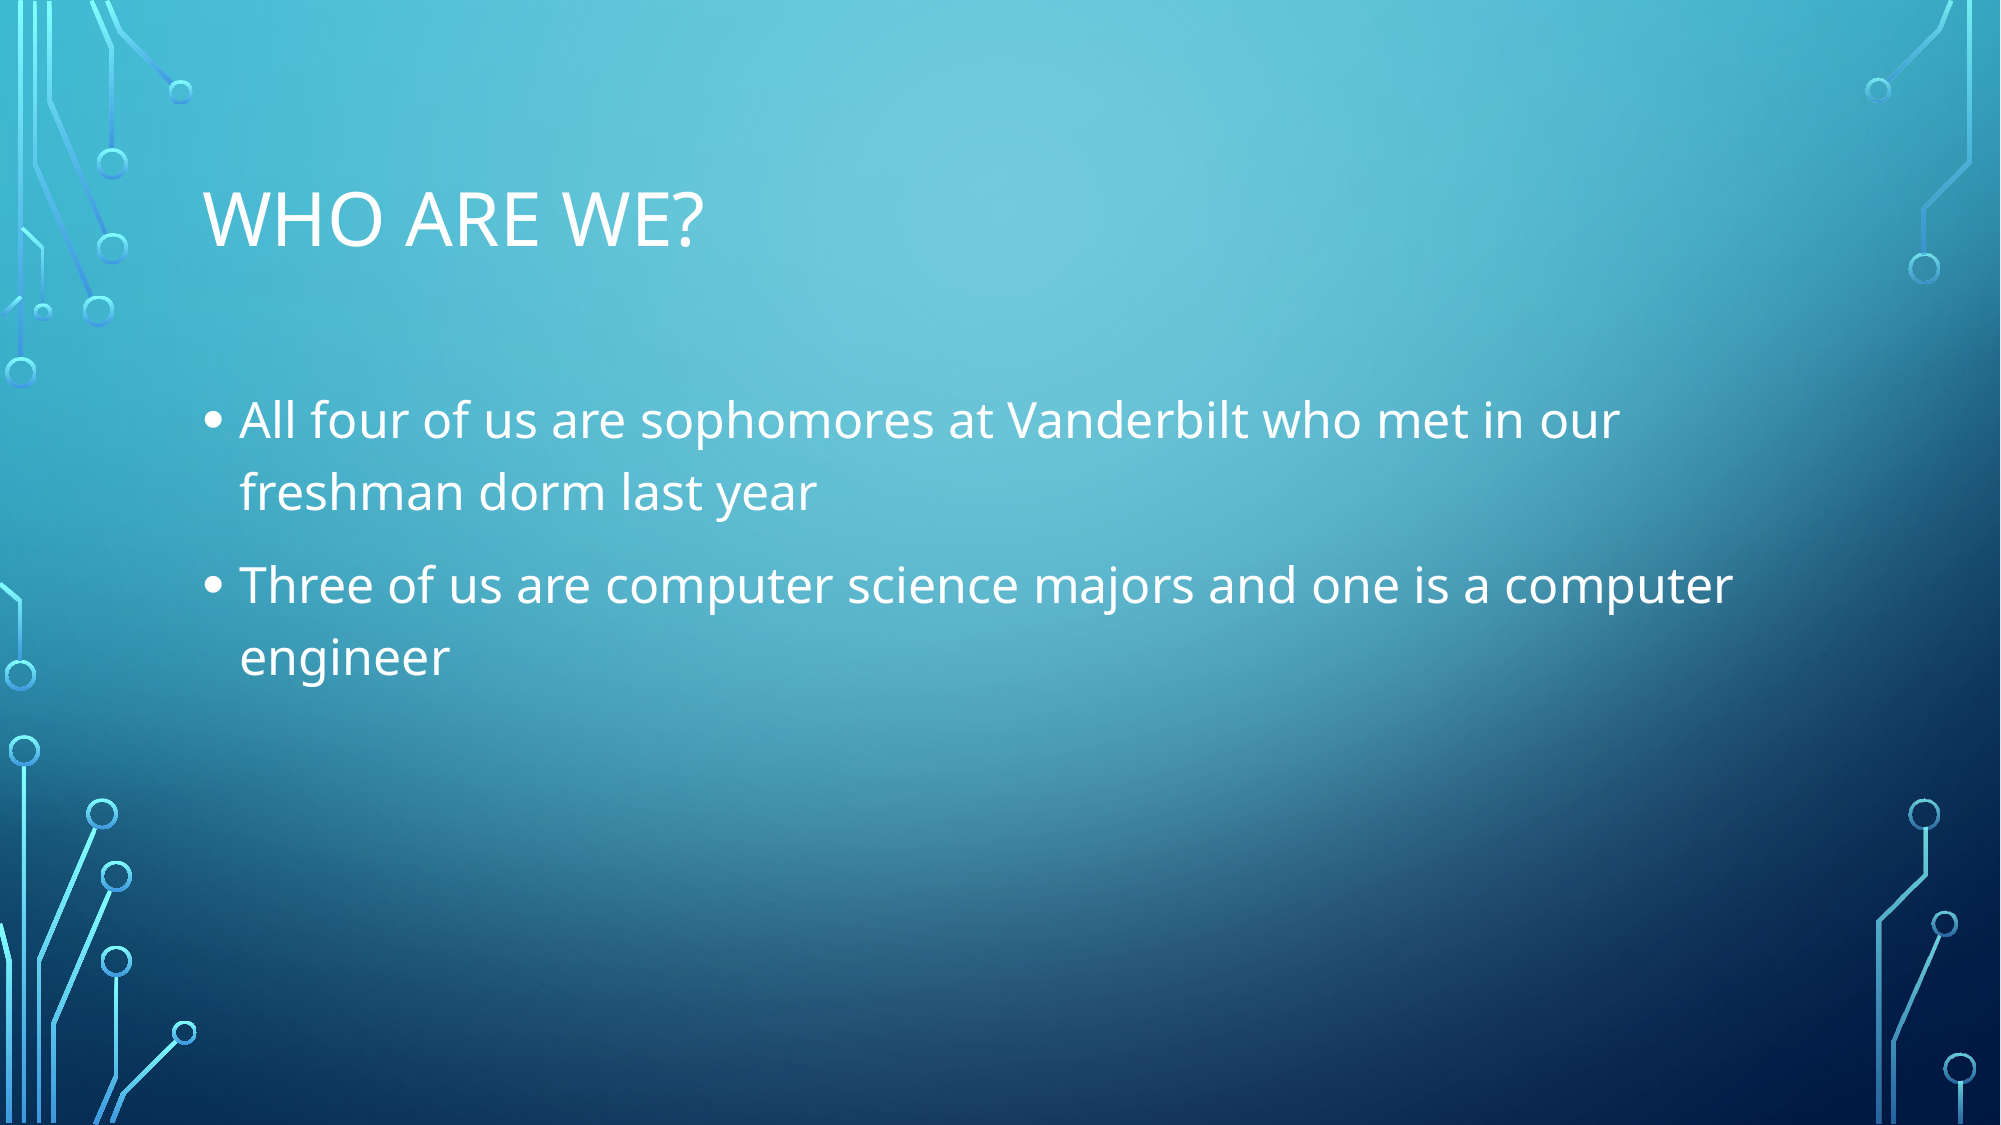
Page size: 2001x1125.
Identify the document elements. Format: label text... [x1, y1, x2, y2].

list All four of us are sophomores at Vanderbilt who met in our freshman dorm last year Three of us are computer science majors and one is a computer engineer [187, 369, 1813, 830]
title Who are we? [187, 101, 1813, 344]
